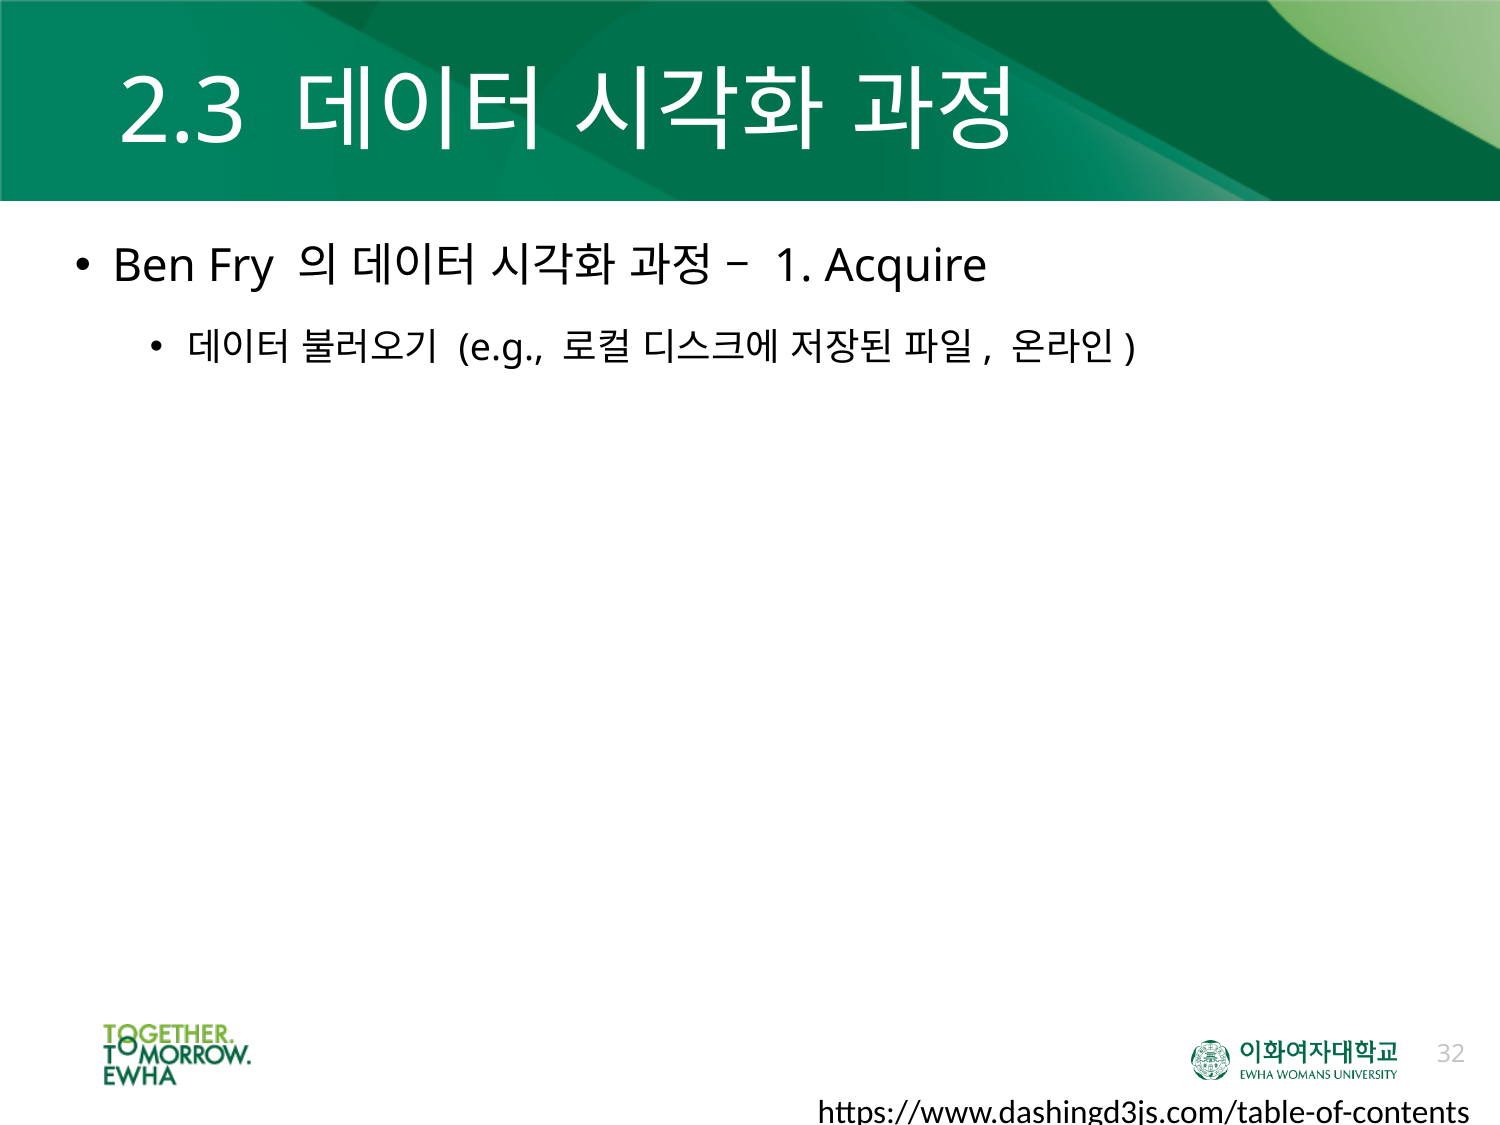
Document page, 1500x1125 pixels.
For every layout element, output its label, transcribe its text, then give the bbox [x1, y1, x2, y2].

text_box https://www.dashingd3js.com/table-of-contents [802, 1082, 1500, 1125]
picture [103, 1024, 251, 1087]
slide_number 32 [1142, 1024, 1481, 1082]
list Ben Fry 의 데이터 시각화 과정 – 1. Acquire 데이터 불러오기 (e.g., 로컬 디스크에 저장된 파일, 온라인) [59, 217, 1481, 1003]
title 2.3 데이터 시각화 과정 [103, 4, 1397, 222]
picture [0, 0, 1500, 201]
